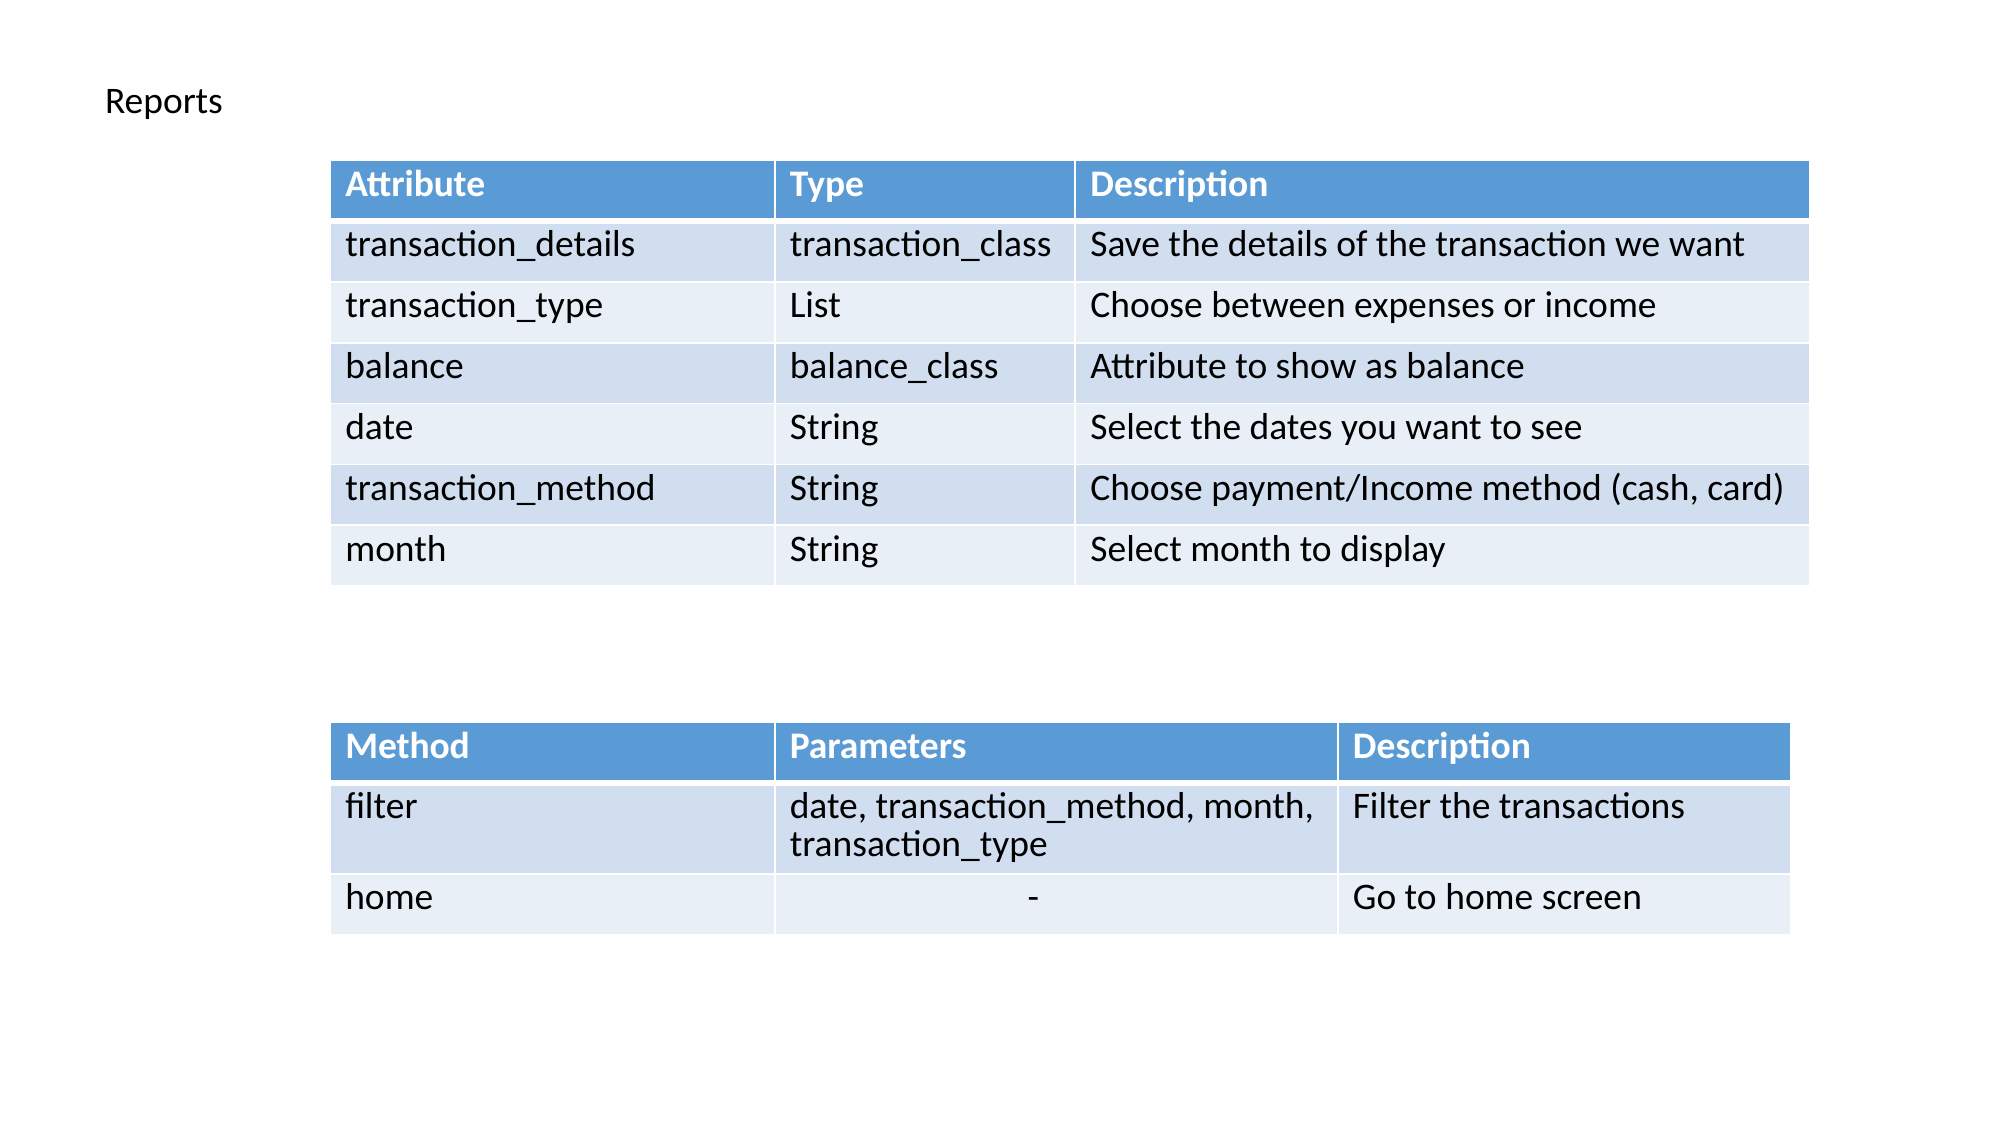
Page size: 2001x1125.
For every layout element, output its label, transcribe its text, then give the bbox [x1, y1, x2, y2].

table_cell Attribute to show as balance [1076, 344, 1809, 403]
table_cell Save the details of the transaction we want [1076, 224, 1809, 281]
table_cell Filter the transactions [1339, 786, 1790, 873]
table_cell Choose payment/Income method (cash, card) [1076, 465, 1809, 524]
table_cell transaction_method [331, 465, 774, 524]
table_cell date [331, 404, 774, 464]
table_cell home [331, 875, 774, 934]
table_cell Select month to display [1076, 526, 1809, 585]
table_header Description [1339, 723, 1790, 780]
table_cell Select the dates you want to see [1076, 404, 1809, 464]
table_header Attribute [331, 161, 774, 218]
table_header Method [331, 723, 774, 780]
table_header Parameters [776, 723, 1337, 780]
table_cell month [331, 526, 774, 585]
text_box Reports [90, 68, 264, 129]
table_header Description [1076, 161, 1809, 218]
table_cell Go to home screen [1339, 875, 1790, 934]
table_header Type [776, 161, 1074, 218]
table_cell String [776, 465, 1074, 524]
table_cell filter [331, 786, 774, 873]
table_cell balance [331, 344, 774, 403]
table_cell String [776, 526, 1074, 585]
table_cell String [776, 404, 1074, 464]
table_cell balance_class [776, 344, 1074, 403]
table_cell Choose between expenses or income [1076, 283, 1809, 342]
table_cell List [776, 283, 1074, 342]
table_cell transaction_class [776, 224, 1074, 281]
table_cell - [776, 875, 1337, 934]
table_cell transaction_type [331, 283, 774, 342]
table_cell date, transaction_method, month, transaction_type [776, 786, 1337, 873]
table_cell transaction_details [331, 224, 774, 281]
